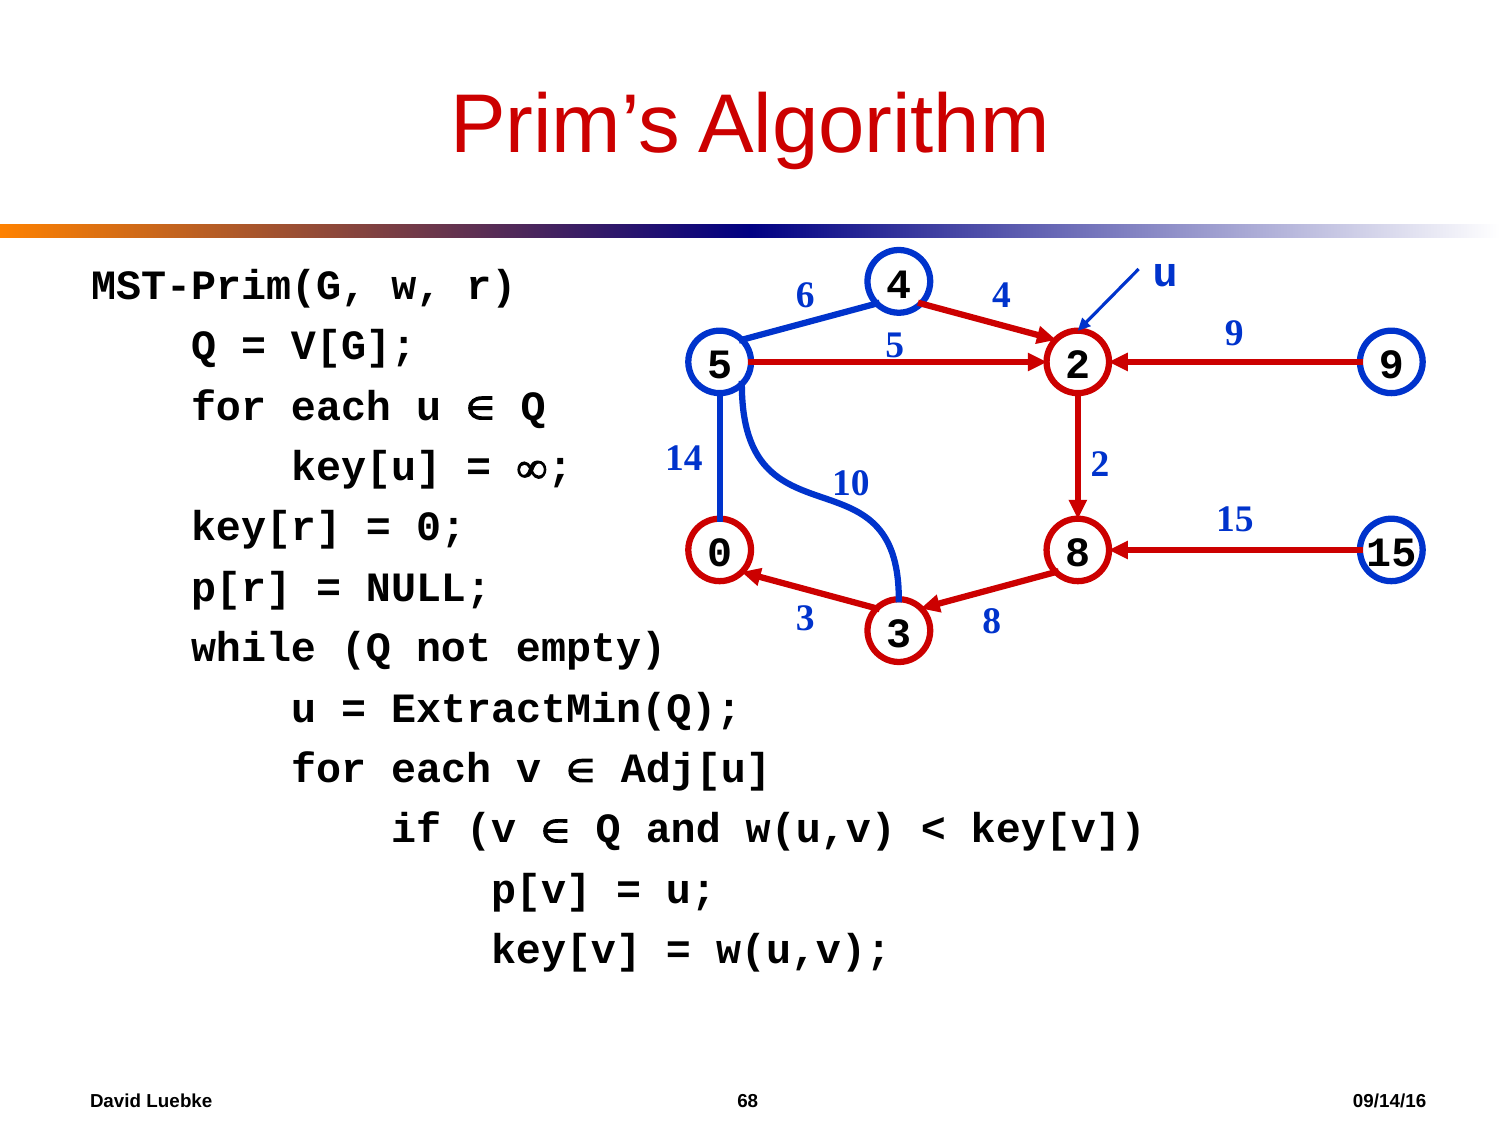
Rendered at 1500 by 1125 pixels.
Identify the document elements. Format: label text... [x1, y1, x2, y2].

text_box 5 [870, 312, 919, 361]
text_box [920, 572, 1056, 609]
text_box 15 [1201, 486, 1269, 547]
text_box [741, 384, 899, 600]
text_box Prim’s Algorithm [74, 37, 1425, 200]
text_box David Luebke 68 09/14/16 [74, 1074, 1425, 1125]
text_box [920, 303, 1056, 340]
text_box 6 [780, 262, 830, 303]
text_box 5 [688, 330, 751, 393]
text_box 2 [1046, 330, 1109, 393]
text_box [1077, 270, 1138, 331]
text_box 4 [977, 262, 1026, 303]
text_box 4 [867, 249, 931, 312]
text_box 2 [1079, 431, 1125, 492]
text_box 9 [1360, 330, 1423, 394]
text_box MST-Prim(G, w, r) Q = V[G]; for each u  Q key[u] = ; key[r] = 0; p[r] = NULL; while (Q not empty) u = ExtractMin(Q); for each v  Adj[u] if (v  Q and w(u,v) < key[v]) p[v] = u; key[v] = w(u,v); [74, 249, 1425, 963]
text_box 8 [967, 609, 1016, 649]
text_box 3 [780, 609, 830, 646]
text_box 15 [1360, 518, 1423, 582]
text_box 3 [867, 599, 931, 663]
text_box 8 [1046, 518, 1109, 582]
text_box u [1137, 237, 1193, 303]
text_box 14 [650, 425, 718, 487]
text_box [741, 600, 877, 609]
text_box 9 [1210, 299, 1259, 361]
text_box 0 [688, 518, 741, 582]
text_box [741, 303, 877, 340]
text_box 5 [870, 363, 919, 373]
